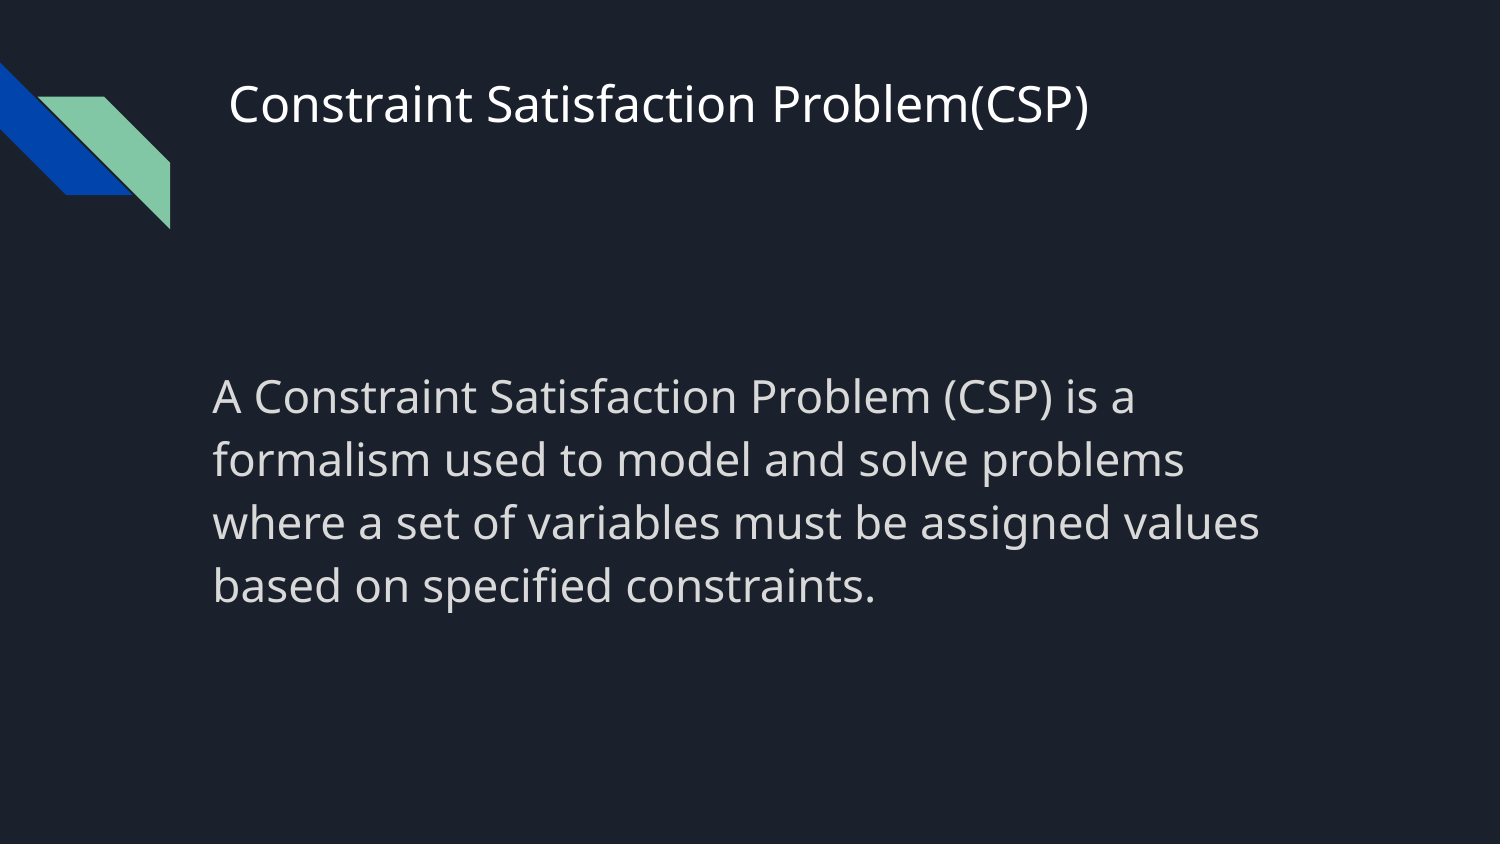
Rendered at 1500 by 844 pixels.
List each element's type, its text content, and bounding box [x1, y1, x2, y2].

title Constraint Satisfaction Problem(CSP) [213, 57, 1369, 208]
list A Constraint Satisfaction Problem (CSP) is a formalism used to model and solve problems where a set of variables must be assigned values based on specified constraints. [122, 257, 1302, 715]
